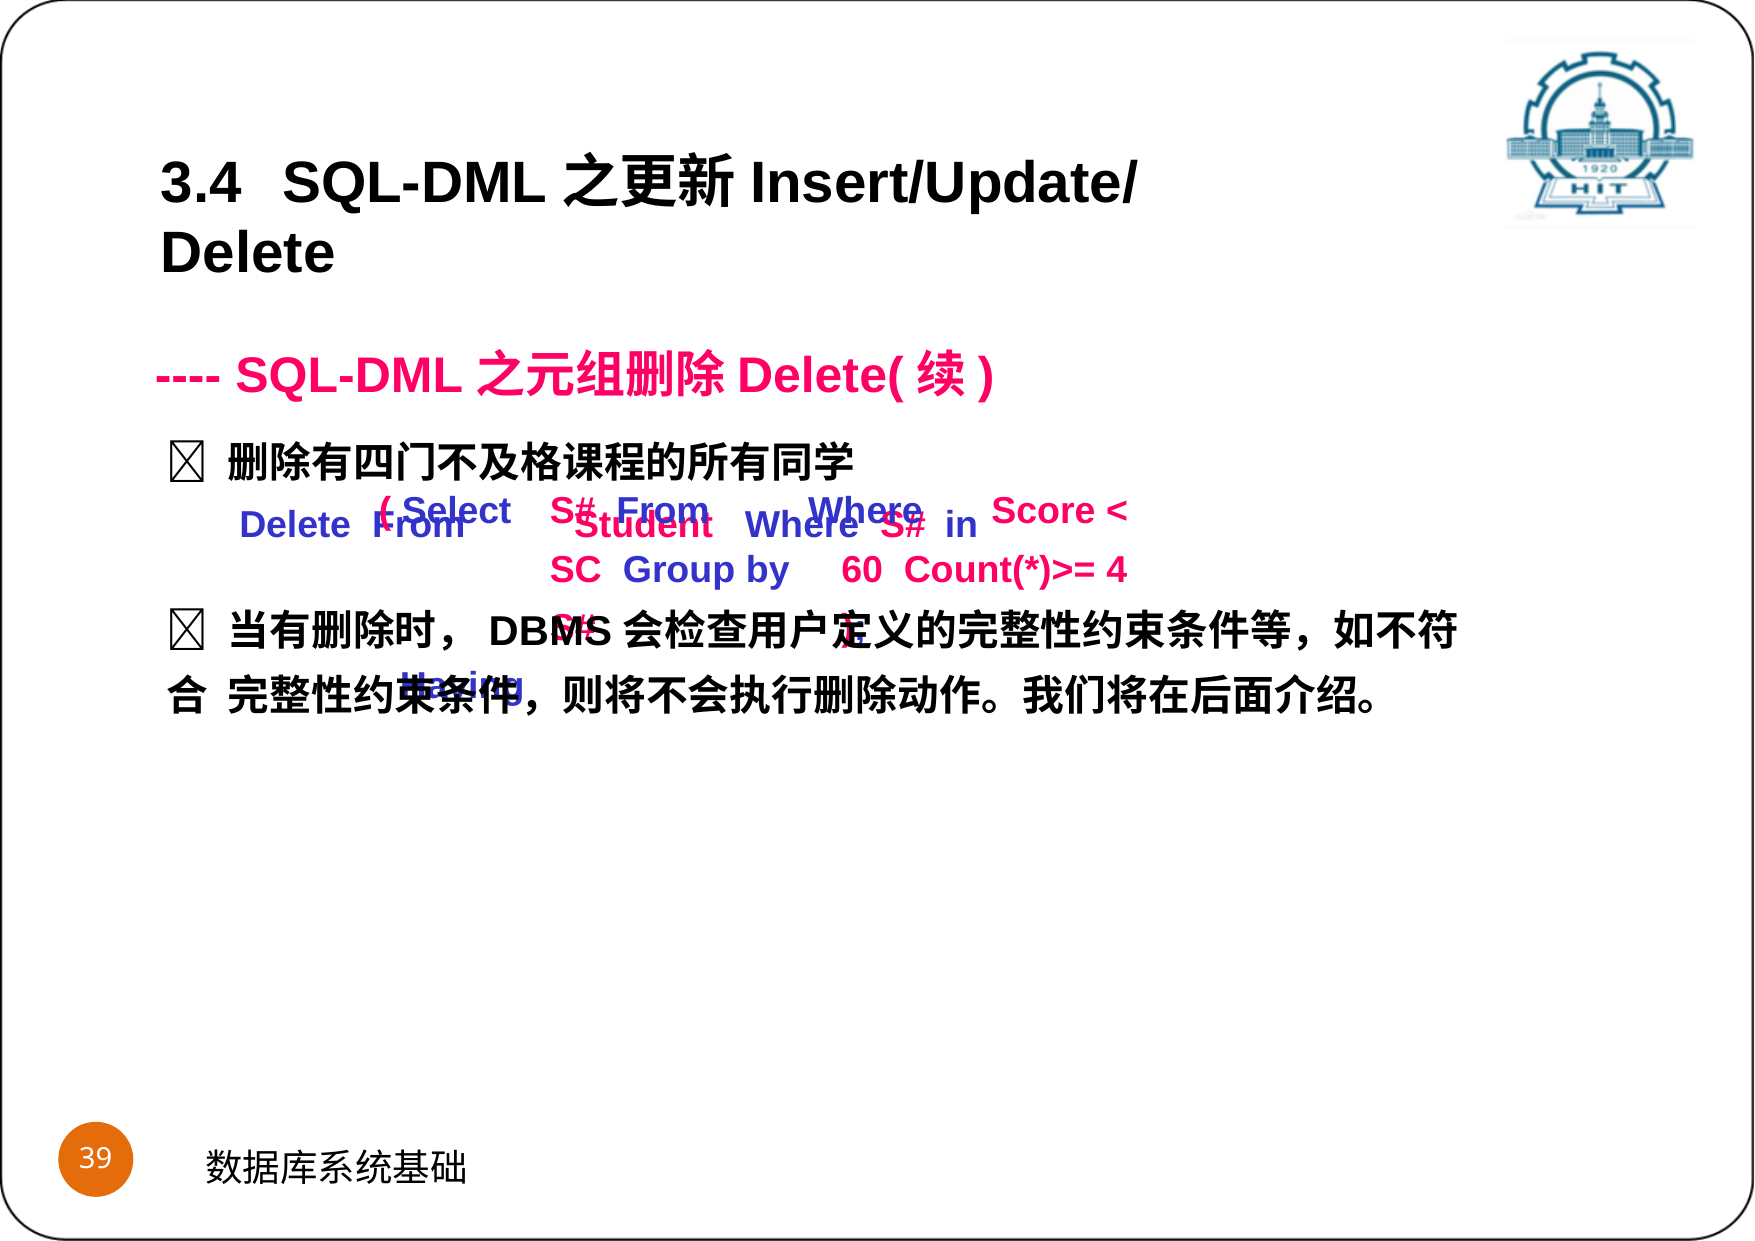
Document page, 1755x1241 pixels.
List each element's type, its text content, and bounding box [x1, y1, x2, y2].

text_box  当有删除时，DBMS会检查用户定义的完整性约束条件等，如不符合 完整性约束条件，则将不会执行删除动作。我们将在后面介绍。 [164, 588, 1468, 719]
text_box 3.4 SQL-DML之更新Insert/Update/Delete ---- SQL-DML之元组删除Delete(续)  删除有四门不及格课程的所有同学 Delete From Student Where S# in [152, 143, 1283, 545]
picture [0, 0, 1755, 1241]
text_box ( Select S# From SC Group by S# Having [376, 472, 802, 588]
text_box Where Score < 60 Count(*)>= 4 ); [806, 472, 1135, 588]
